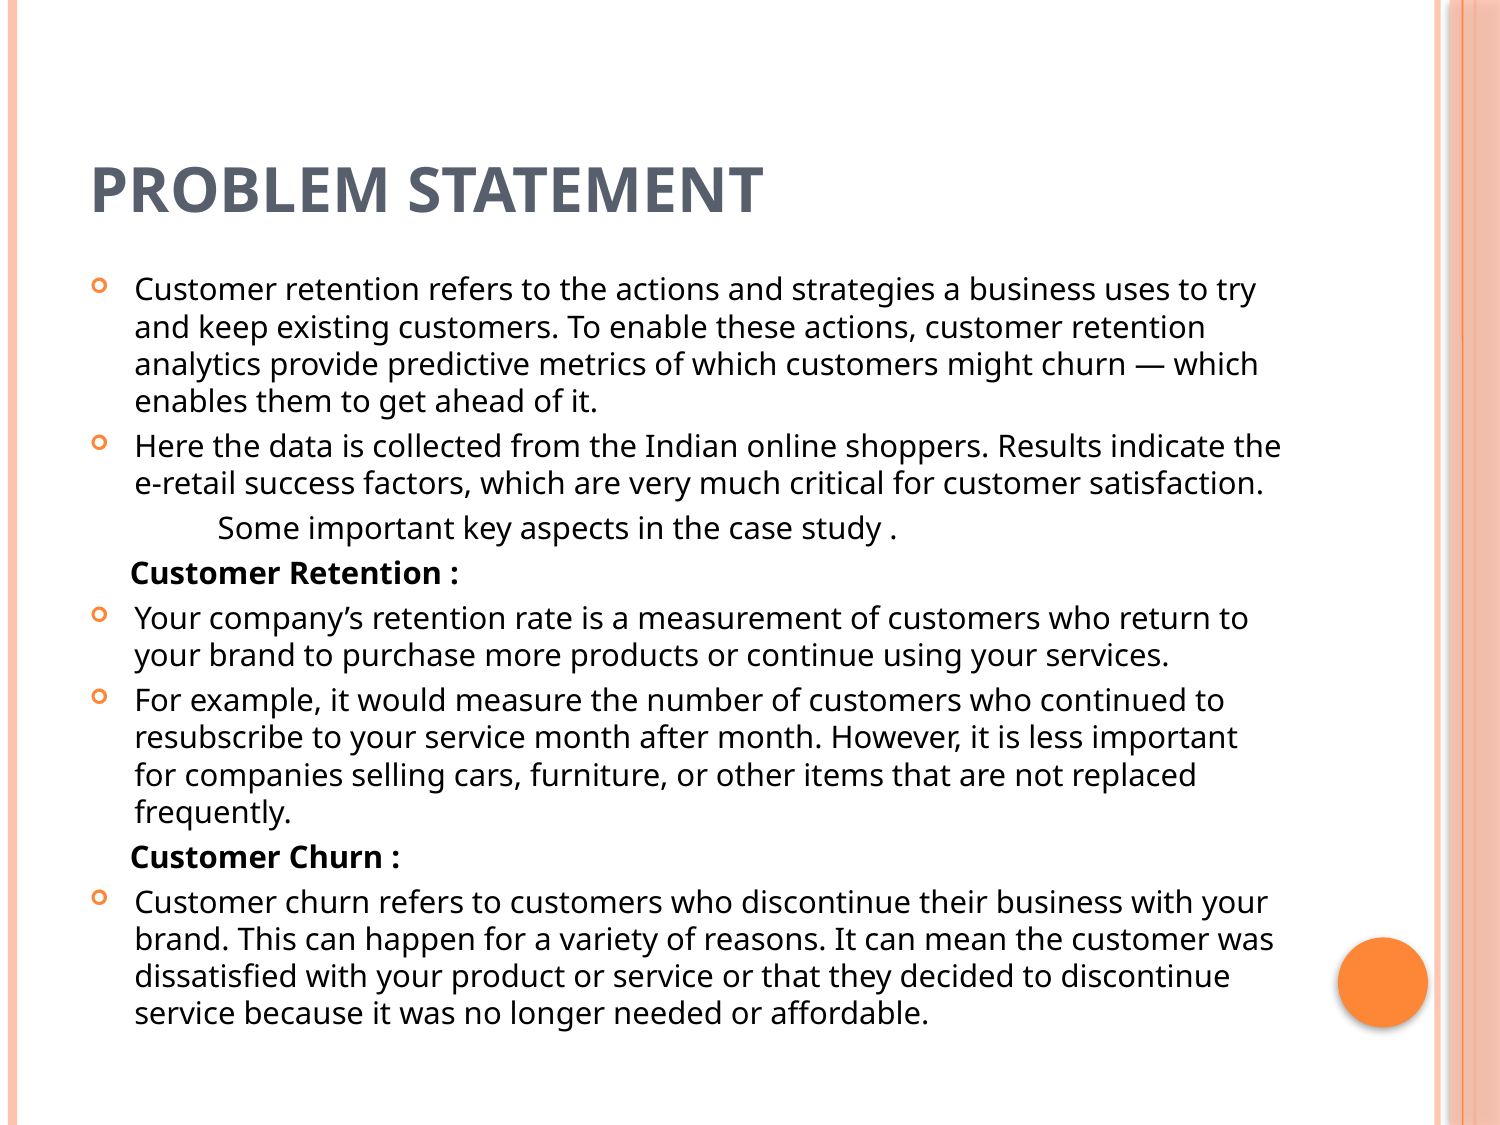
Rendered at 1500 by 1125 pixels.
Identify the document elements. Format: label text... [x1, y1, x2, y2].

list Customer retention refers to the actions and strategies a business uses to try and keep existing customers. To enable these actions, customer retention analytics provide predictive metrics of which customers might churn — which enables them to get ahead of it. Here the data is collected from the Indian online shoppers. Results indicate the e-retail success factors, which are very much critical for customer satisfaction. Some important key aspects in the case study . Customer Retention : Your company’s retention rate is a measurement of customers who return to your brand to purchase more products or continue using your services. For example, it would measure the number of customers who continued to resubscribe to your service month after month. However, it is less important for companies selling cars, furniture, or other items that are not replaced frequently. Customer Churn : Customer churn refers to customers who discontinue their business with your brand. This can happen for a variety of reasons. It can mean the customer was dissatisfied with your product or service or that they decided to discontinue service because it was no longer needed or affordable. [75, 262, 1300, 1062]
title Problem Statement [75, 45, 1300, 233]
